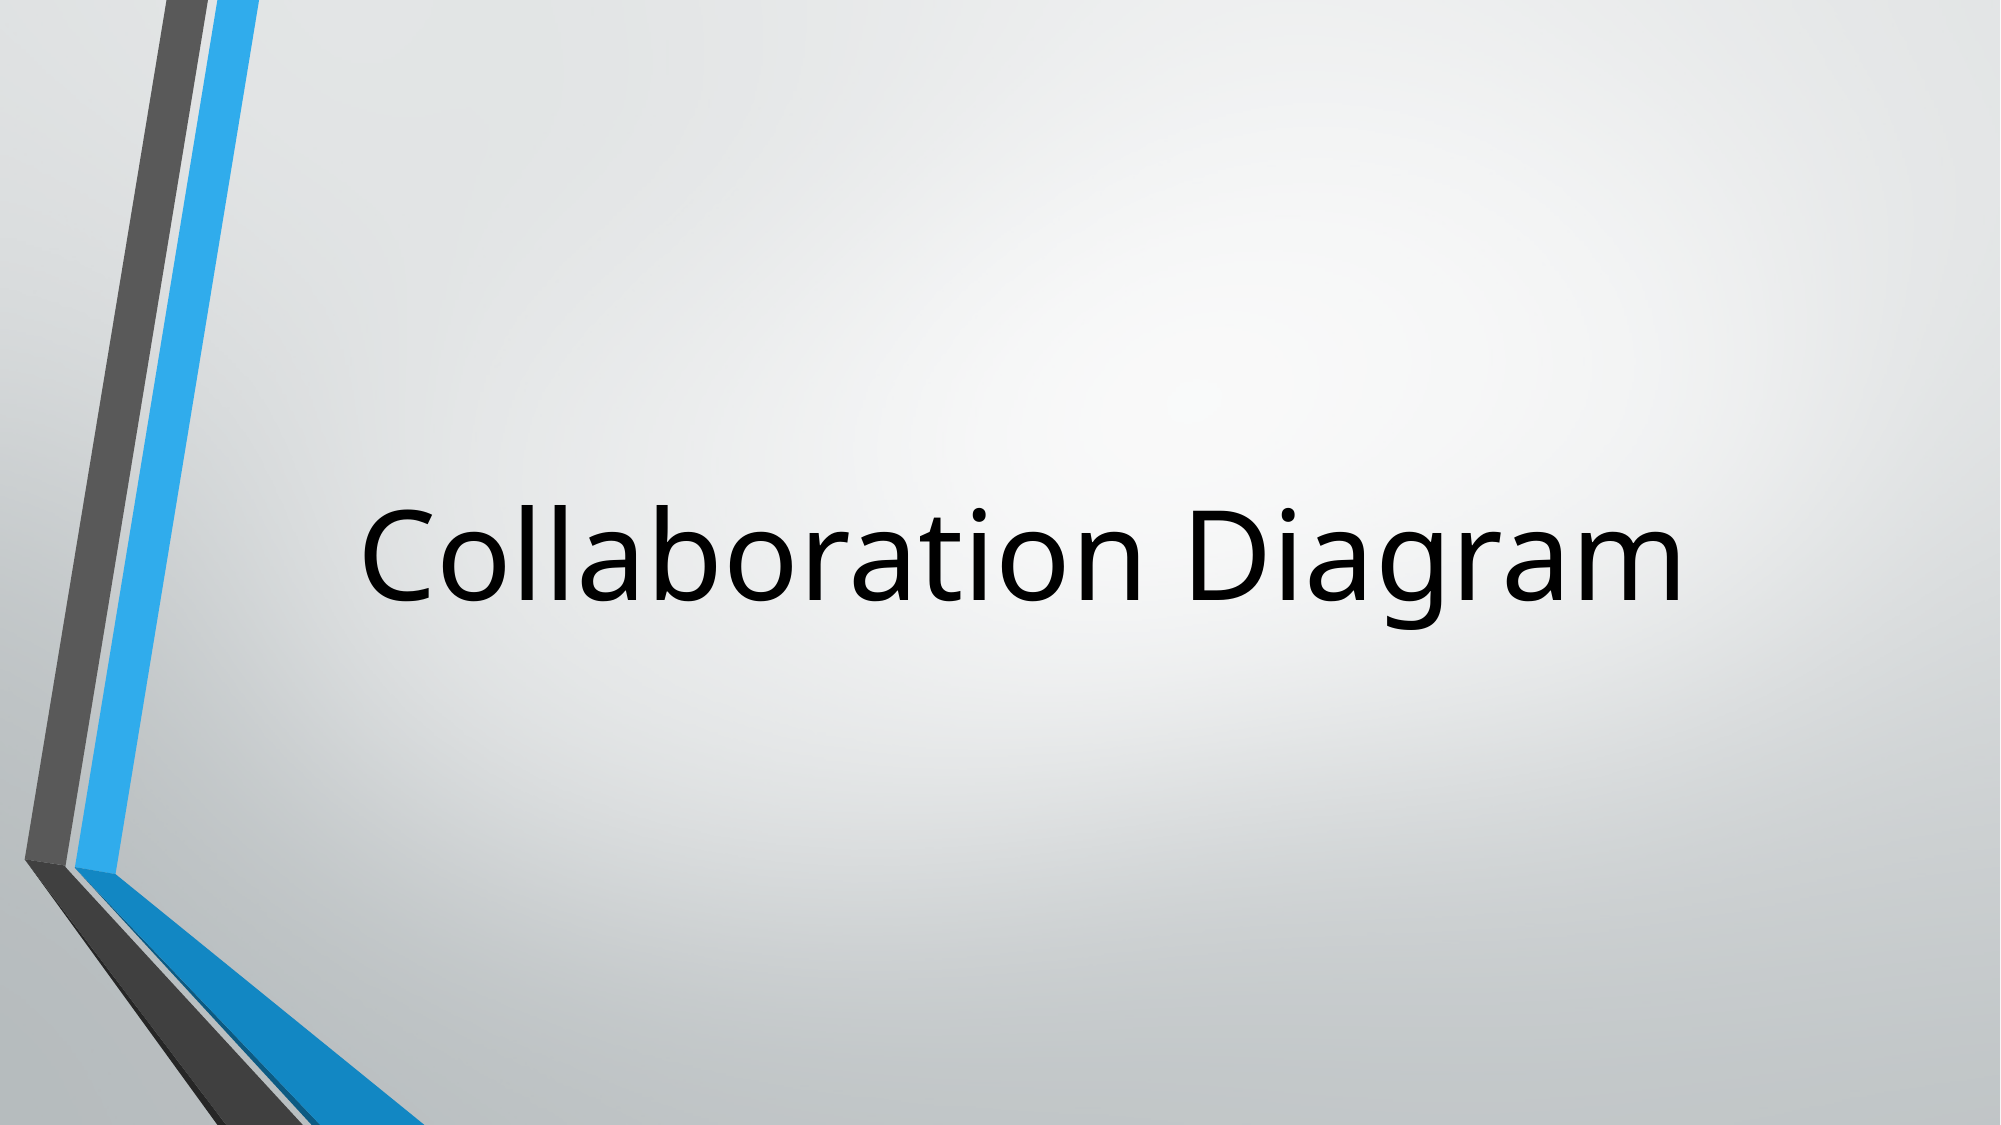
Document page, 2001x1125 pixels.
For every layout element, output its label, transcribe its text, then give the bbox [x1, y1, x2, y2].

title Collaboration Diagram [201, 406, 1845, 694]
